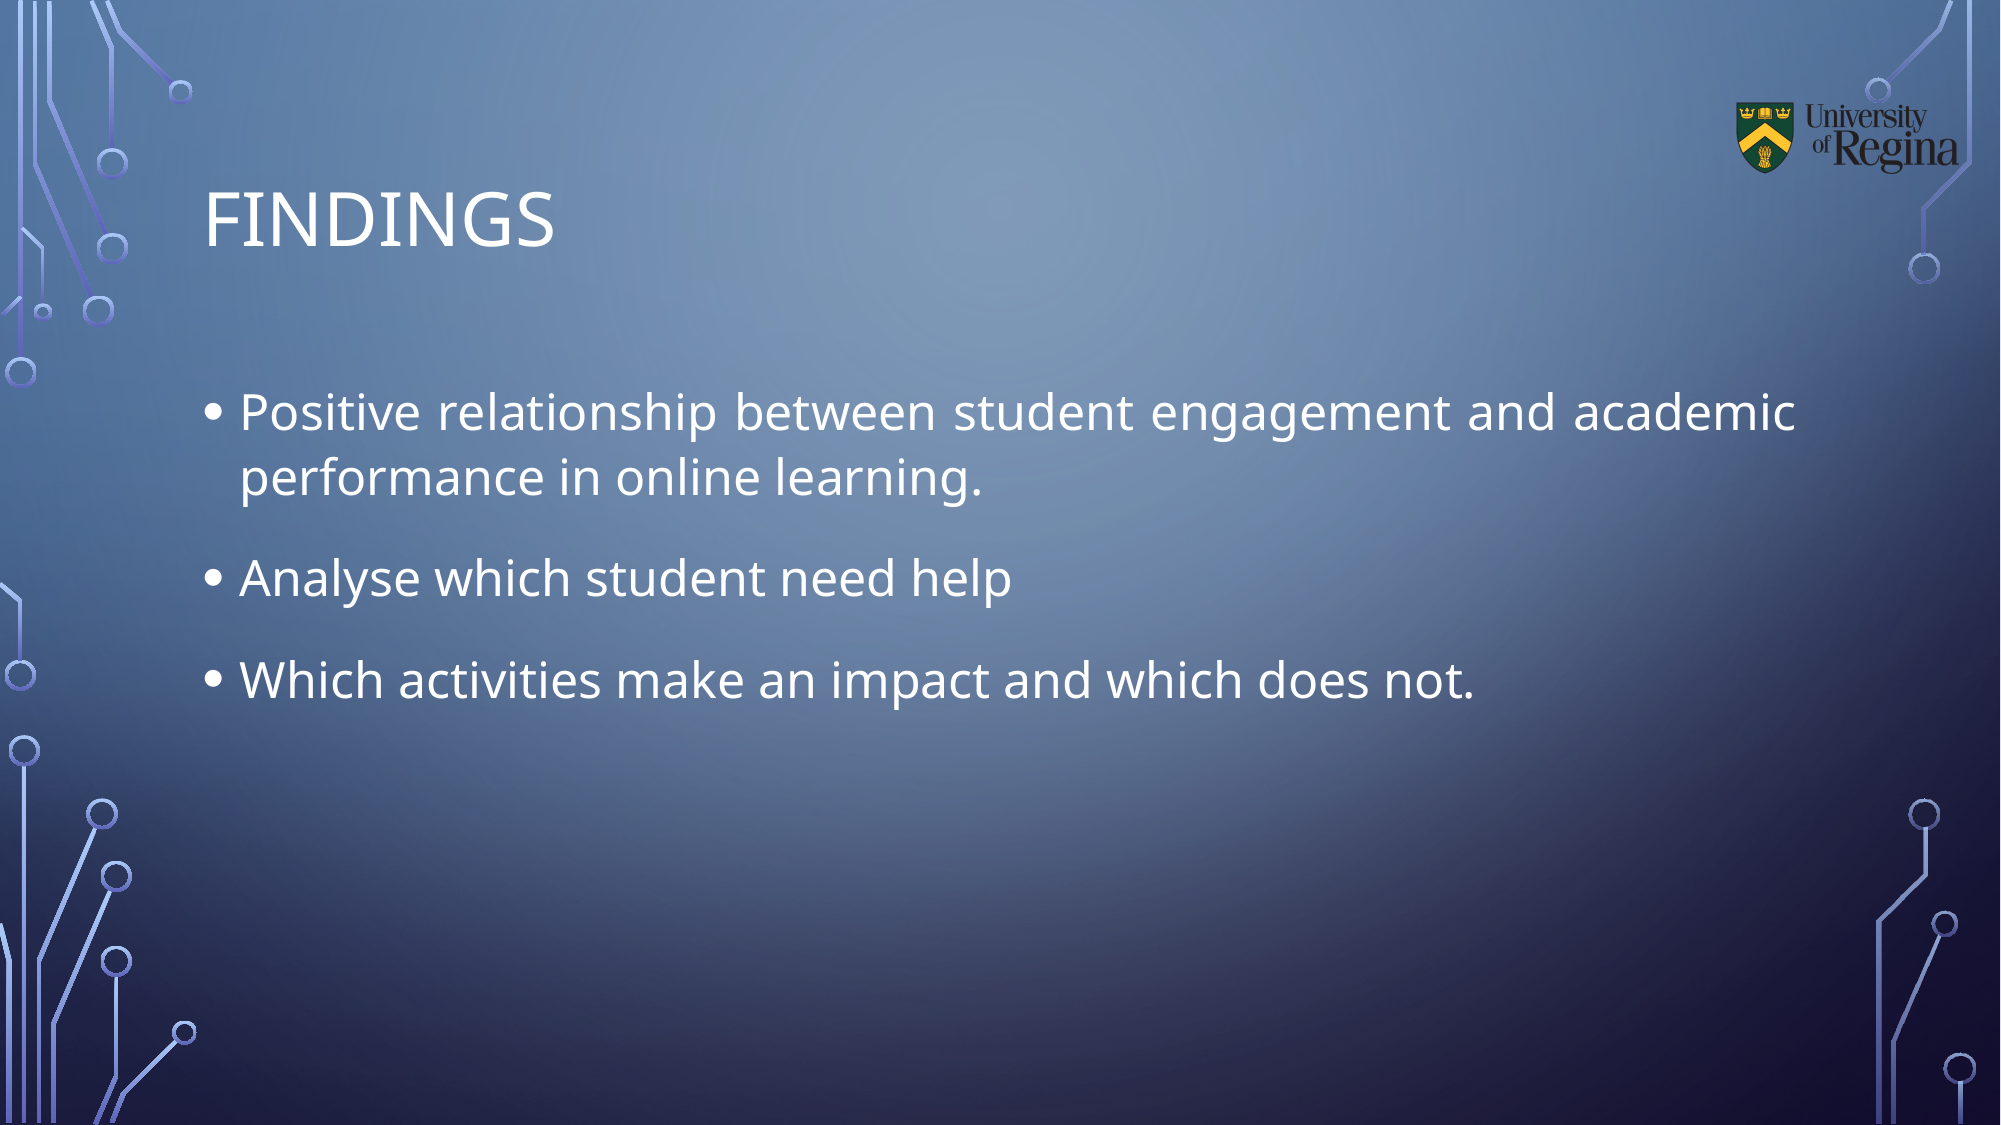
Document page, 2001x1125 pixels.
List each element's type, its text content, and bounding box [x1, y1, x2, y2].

title Findings [187, 101, 1813, 344]
list Positive relationship between student engagement and academic performance in online learning. Analyse which student need help Which activities make an impact and which does not. [187, 369, 1813, 950]
picture [1720, 87, 1972, 188]
